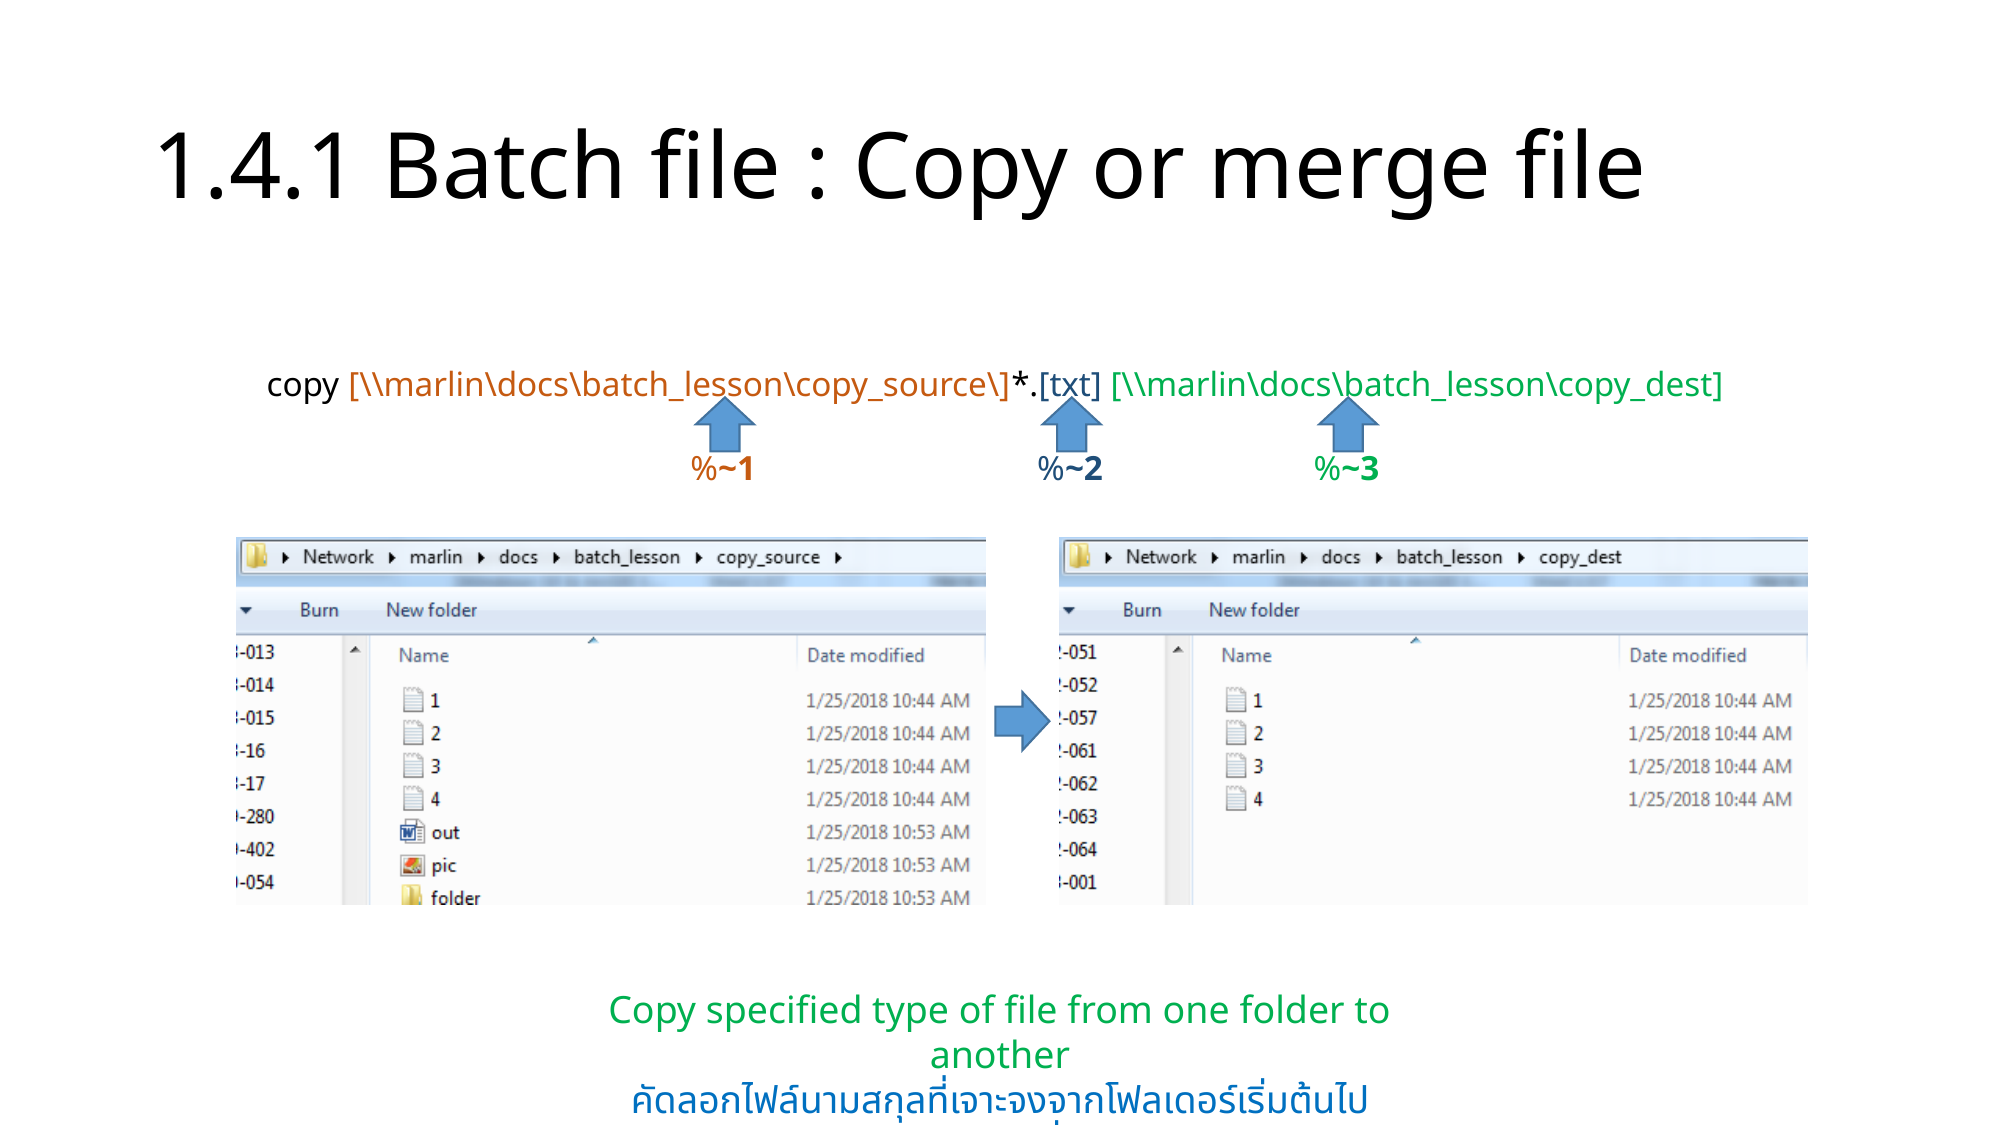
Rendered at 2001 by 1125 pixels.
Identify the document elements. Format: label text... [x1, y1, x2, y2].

picture [236, 537, 986, 905]
text_box %~2 [1022, 439, 1121, 495]
text_box %~1 [675, 439, 775, 495]
text_box [1040, 395, 1104, 453]
title 1.4.1 Batch file : Copy or merge file [137, 59, 1863, 278]
text_box [994, 689, 1051, 753]
text_box [1316, 395, 1380, 453]
picture [1059, 537, 1809, 905]
text_box %~3 [1298, 439, 1398, 495]
list copy [\\marlin\docs\batch_lesson\copy_source\]*.[txt] [\\marlin\docs\batch_lesson\copy_dest] [137, 299, 1863, 1014]
text_box [693, 395, 757, 453]
text_box Copy specified type of file from one folder to another คัดลอกไฟล์นามสกุลที่เจาะจงจากโฟลเดอร์เริ่มต้นไปโฟลเดอร์อื่น [570, 978, 1430, 1125]
